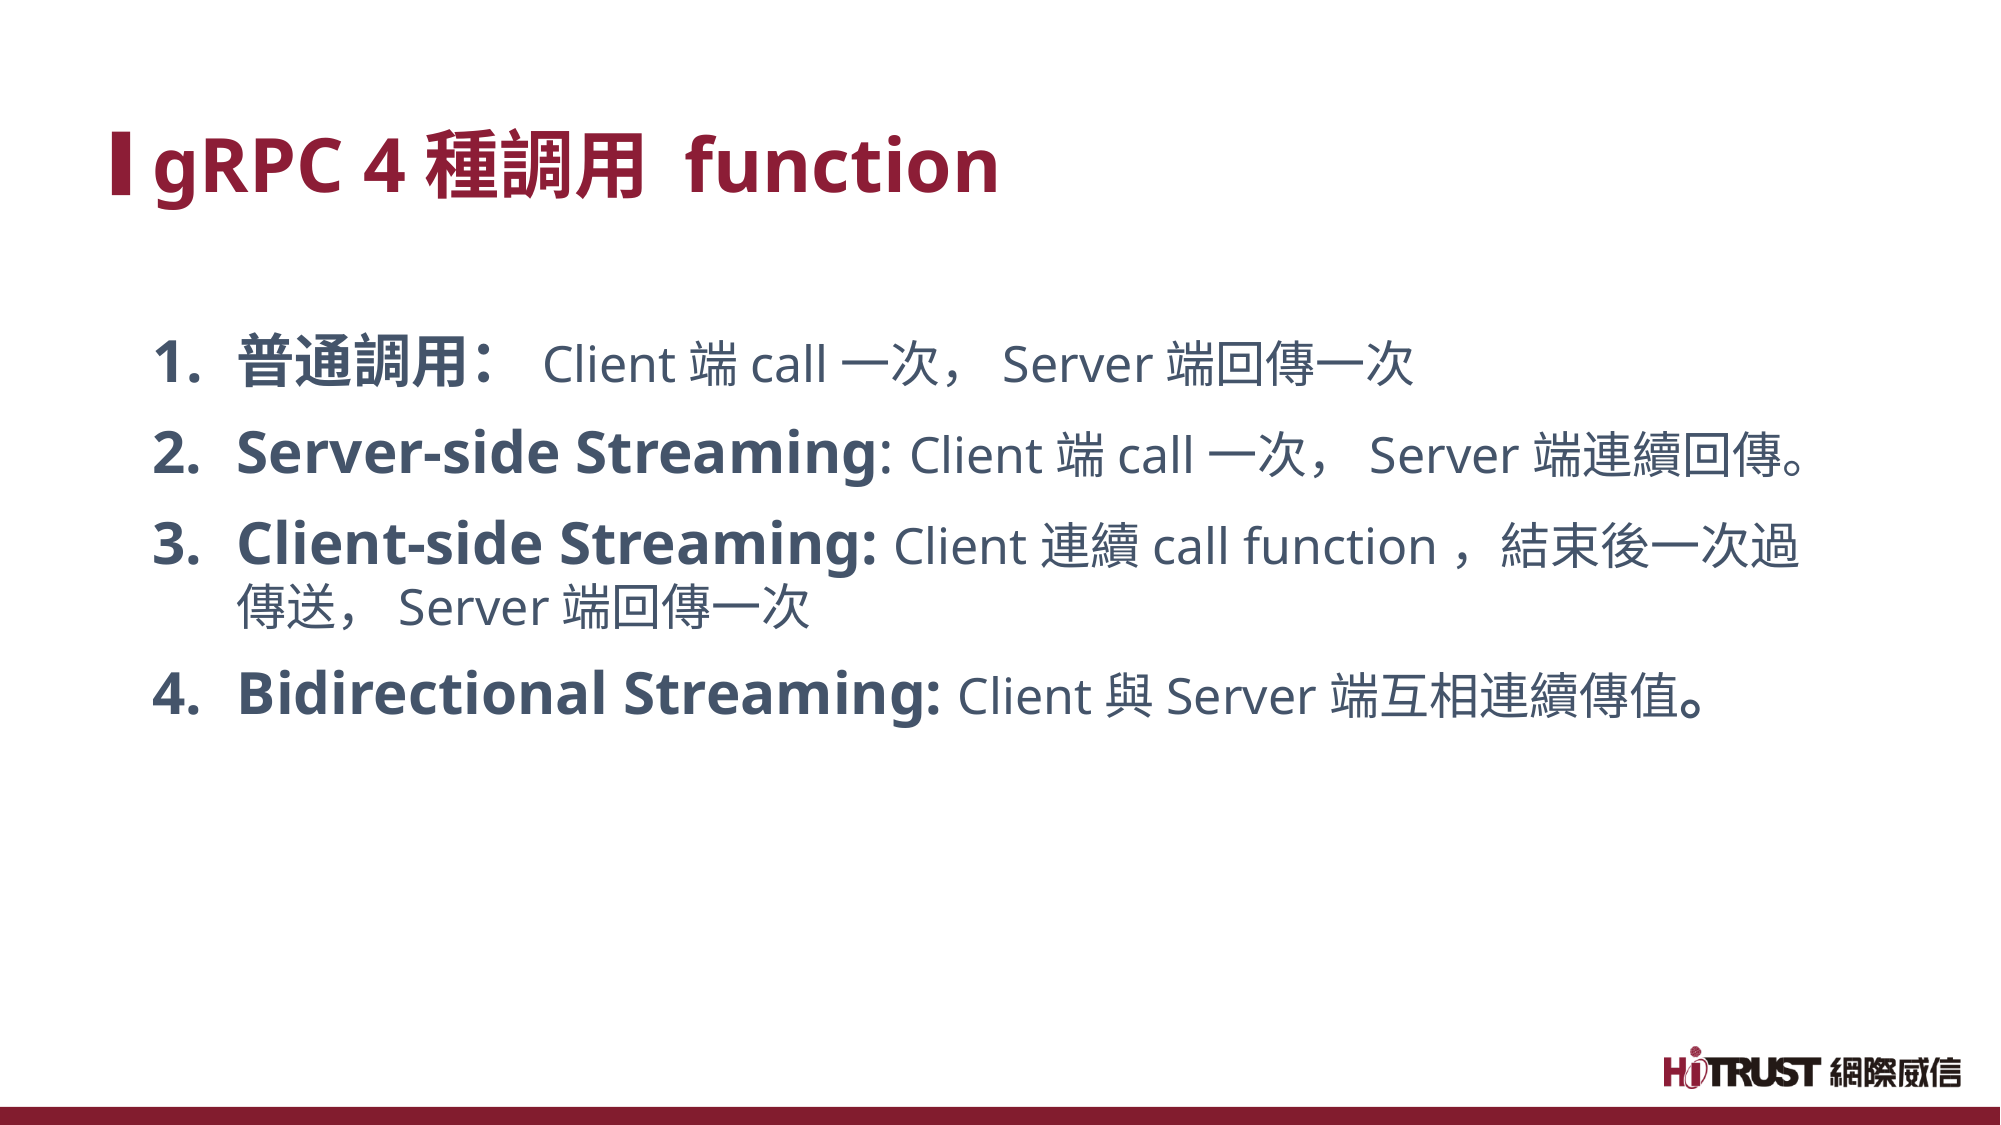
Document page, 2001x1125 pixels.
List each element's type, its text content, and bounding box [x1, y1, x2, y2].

picture [1664, 1046, 1961, 1089]
title gRPC 4種調用 function [137, 59, 1863, 278]
list 普通調用：Client端call一次，Server端回傳一次 Server-side Streaming: Client端call一次，Server端連續回傳。 Client-side Streaming: Client連續call function，結束後一次過傳送，Server端回傳一次 Bidirectional Streaming: Client與Server端互相連續傳值。 [137, 316, 1863, 1014]
